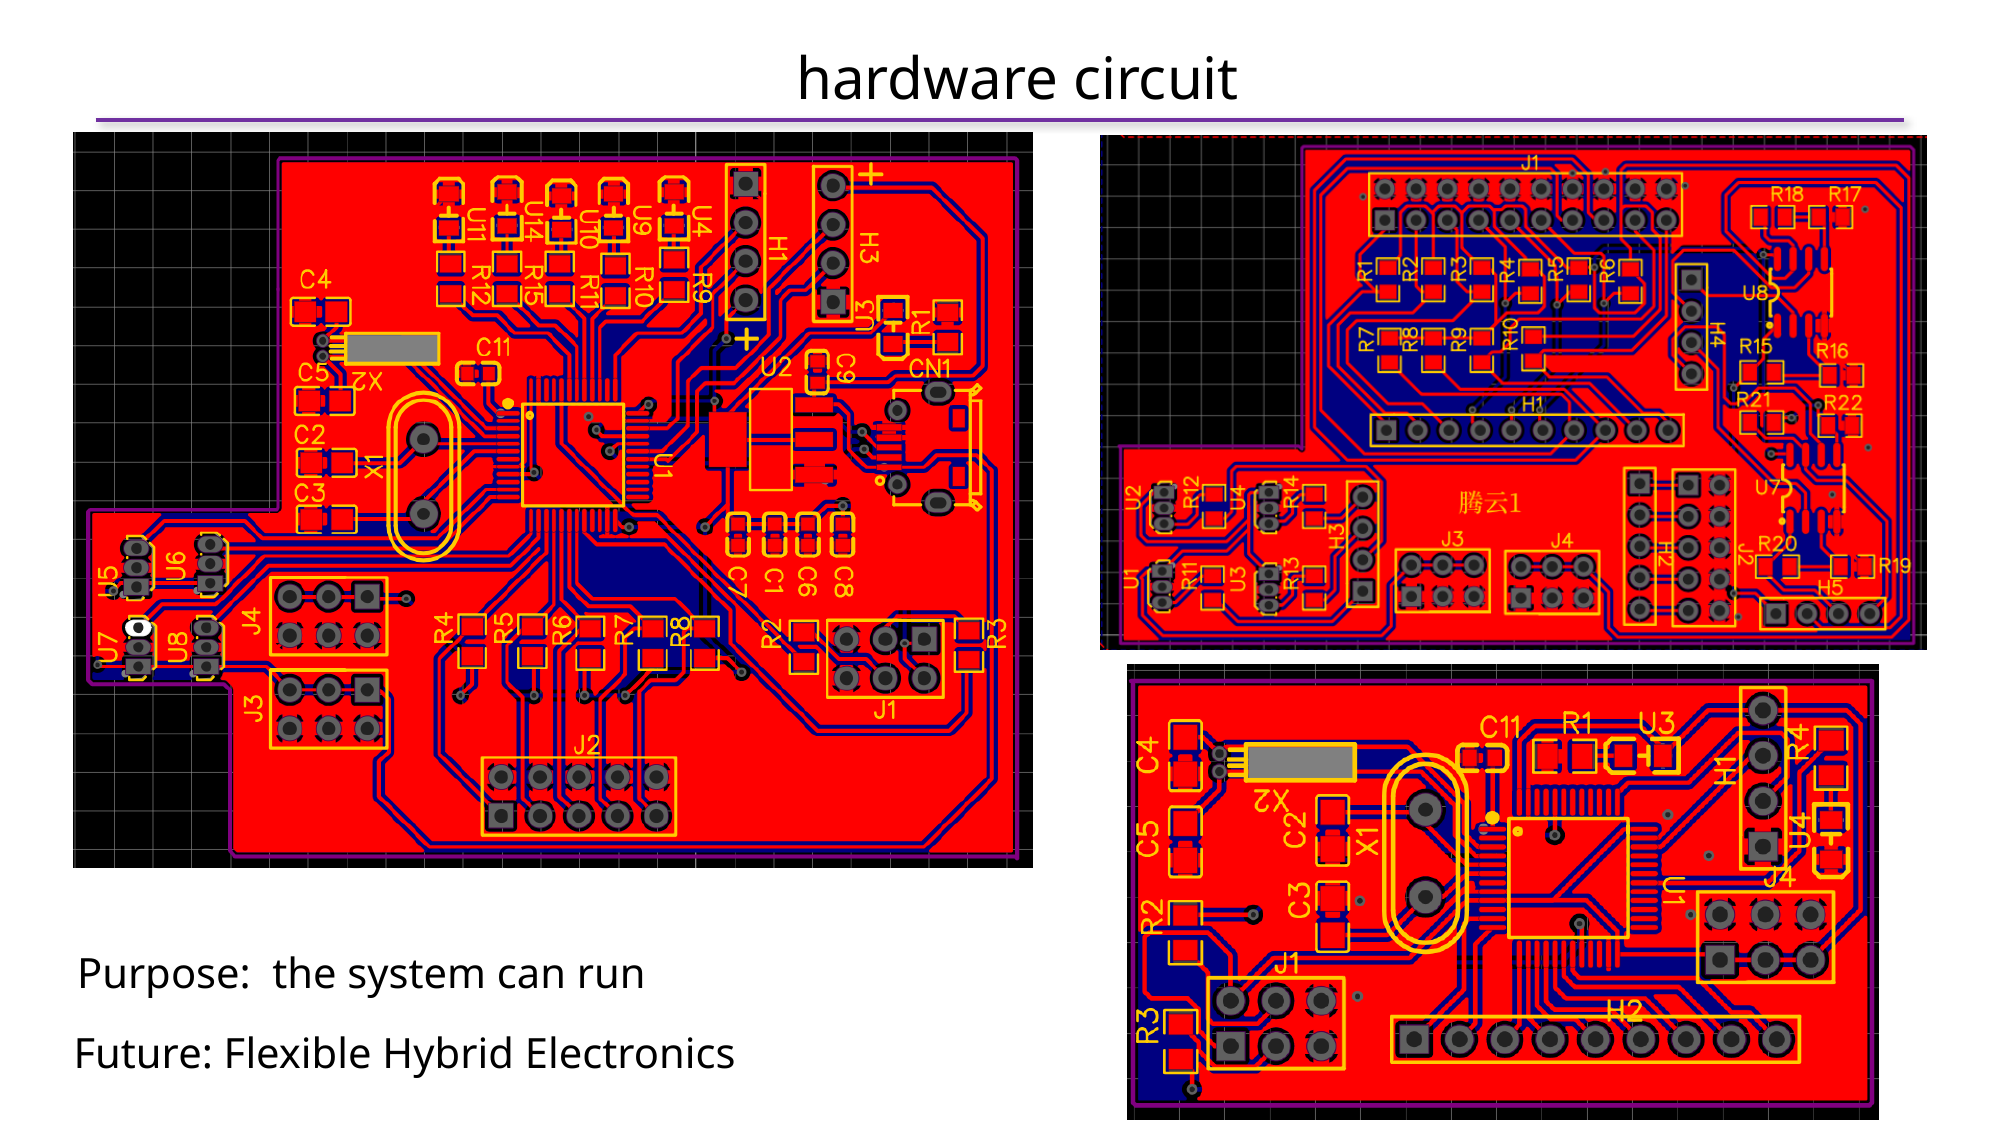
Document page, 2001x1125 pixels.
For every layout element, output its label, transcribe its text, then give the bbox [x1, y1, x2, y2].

text_box hardware circuit [781, 34, 1254, 119]
picture [1127, 664, 1879, 1120]
picture [73, 132, 1033, 868]
text_box Future: Flexible Hybrid Electronics [58, 1019, 1048, 1085]
picture [1099, 135, 1927, 650]
text_box Purpose: the system can run [62, 939, 661, 1005]
